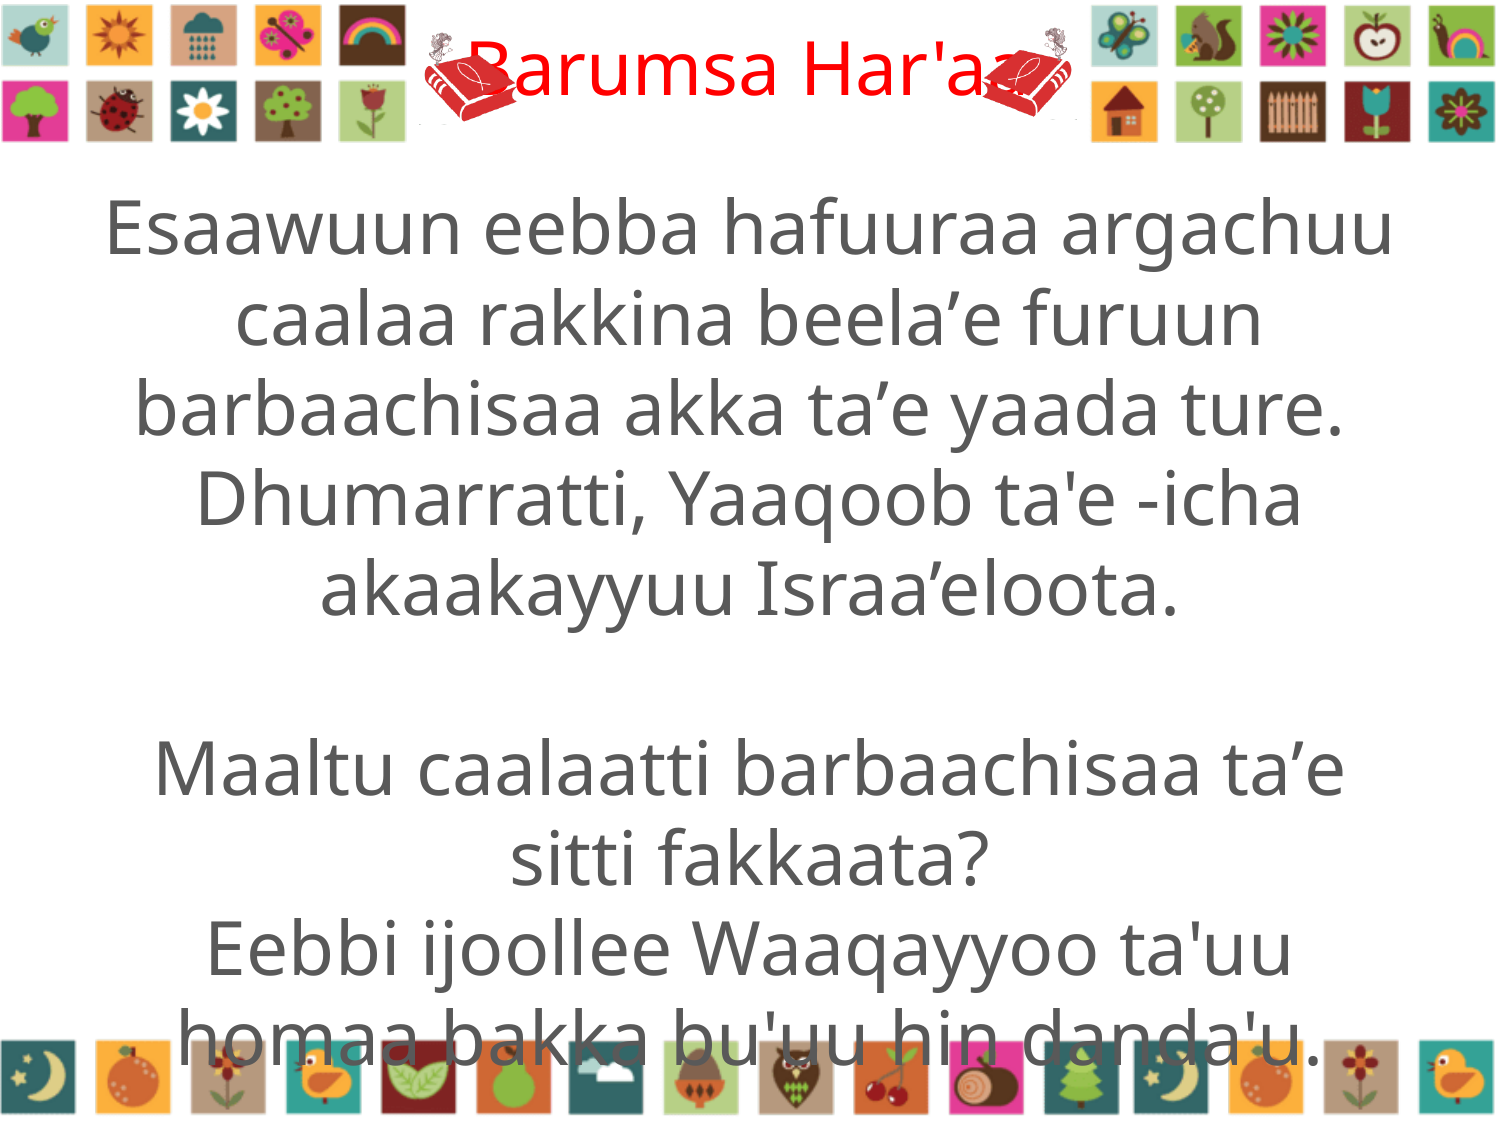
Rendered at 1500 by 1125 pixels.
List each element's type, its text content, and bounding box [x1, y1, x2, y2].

text_box Barumsa Har'aa [425, 13, 948, 119]
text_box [0, 1028, 1500, 1118]
picture [0, 3, 550, 150]
text_box Esaawuun eebba hafuuraa argachuu caalaa rakkina beelaʼe furuun barbaachisaa akka taʼe yaada ture. Dhumarratti, Yaaqoob ta'e -icha akaakayyuu Israa’eloota. Maaltu caalaatti barbaachisaa taʼe sitti fakkaata? Eebbi ijoollee Waaqayyoo ta'uu homaa bakka bu'uu hin danda'u. [76, 172, 1424, 1027]
picture [950, 3, 1500, 150]
